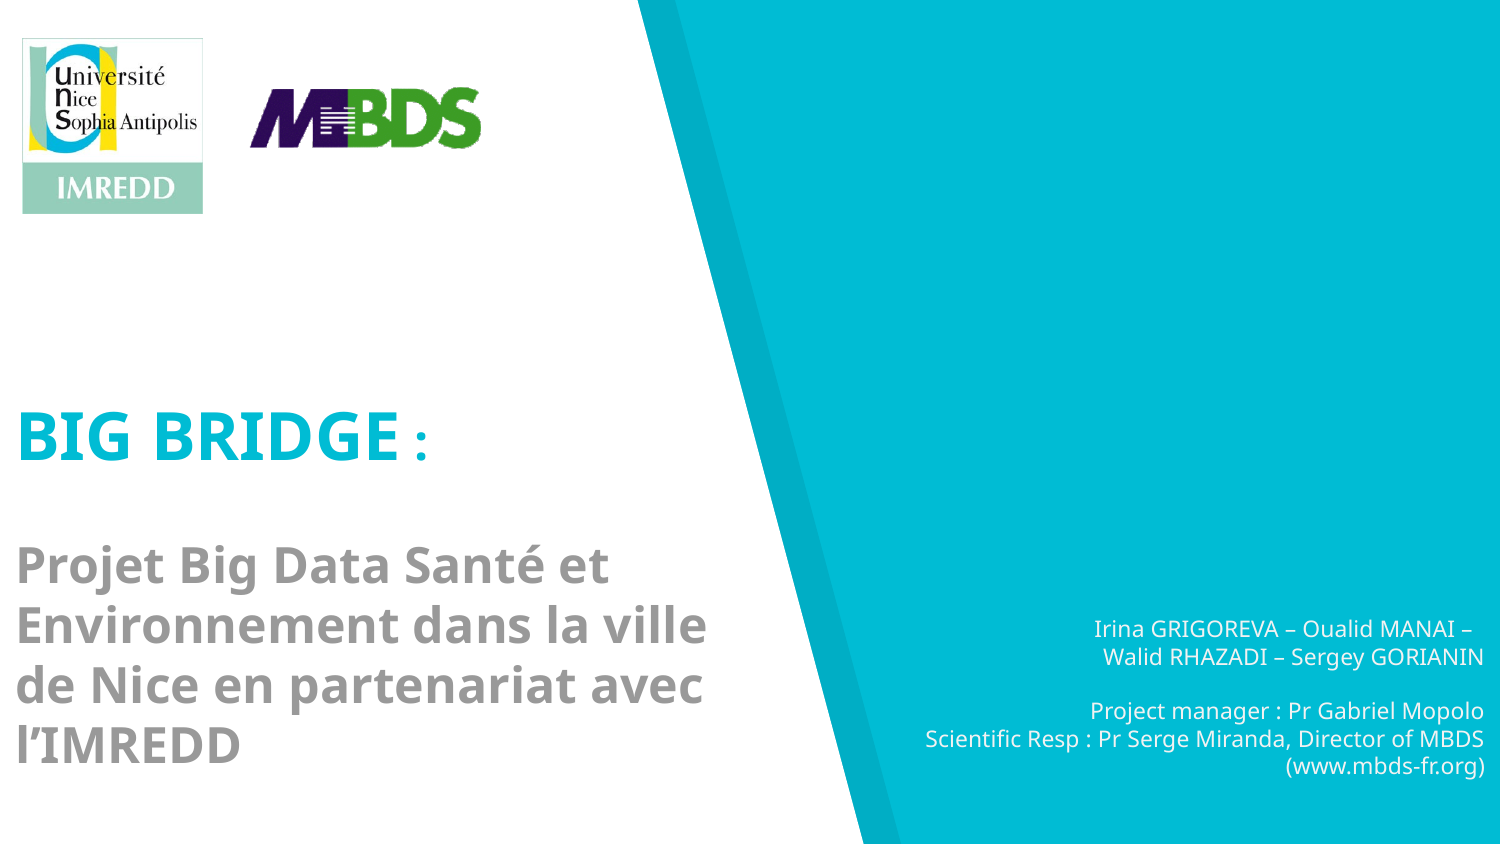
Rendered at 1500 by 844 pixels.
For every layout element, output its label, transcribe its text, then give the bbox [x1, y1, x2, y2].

text_box Irina GRIGOREVA – Oualid MANAI – Walid RHAZADI – Sergey GORIANIN Project manager : Pr Gabriel Mopolo Scientific Resp : Pr Serge Miranda, Director of MBDS (www.mbds-fr.org) [835, 607, 1500, 787]
picture [21, 0, 530, 258]
title BIG BRIDGE : Projet Big Data Santé et Environnement dans la ville de Nice en partenariat avec l’IMREDD [0, 595, 757, 789]
